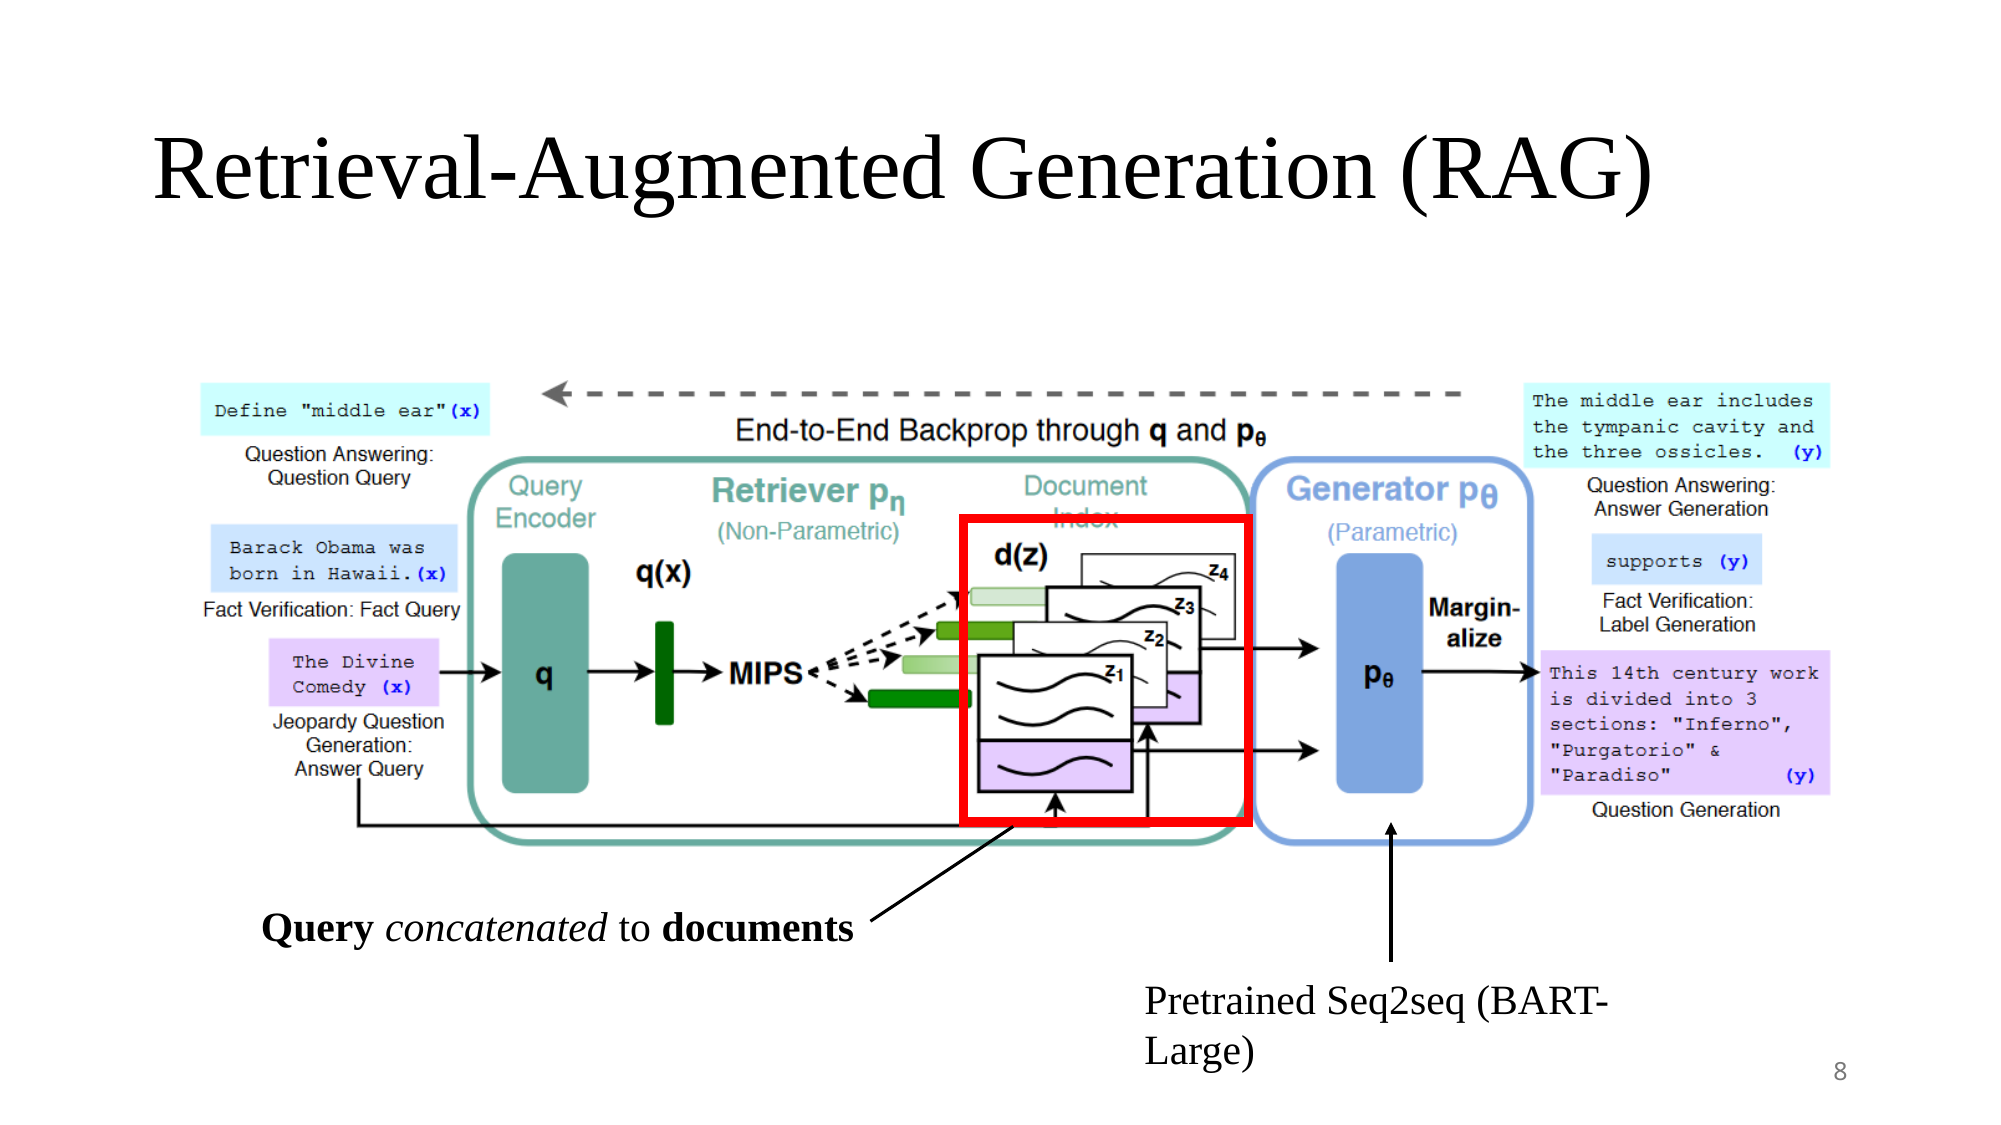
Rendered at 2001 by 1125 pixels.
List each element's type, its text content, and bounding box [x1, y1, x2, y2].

title Retrieval-Augmented Generation (RAG) [137, 59, 1863, 278]
picture [163, 347, 1863, 859]
text_box Pretrained Seq2seq (BART-Large) [1129, 965, 1653, 1080]
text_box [869, 825, 1014, 922]
slide_number 8 [1412, 1042, 1863, 1103]
text_box Query concatenated to documents [246, 892, 871, 958]
